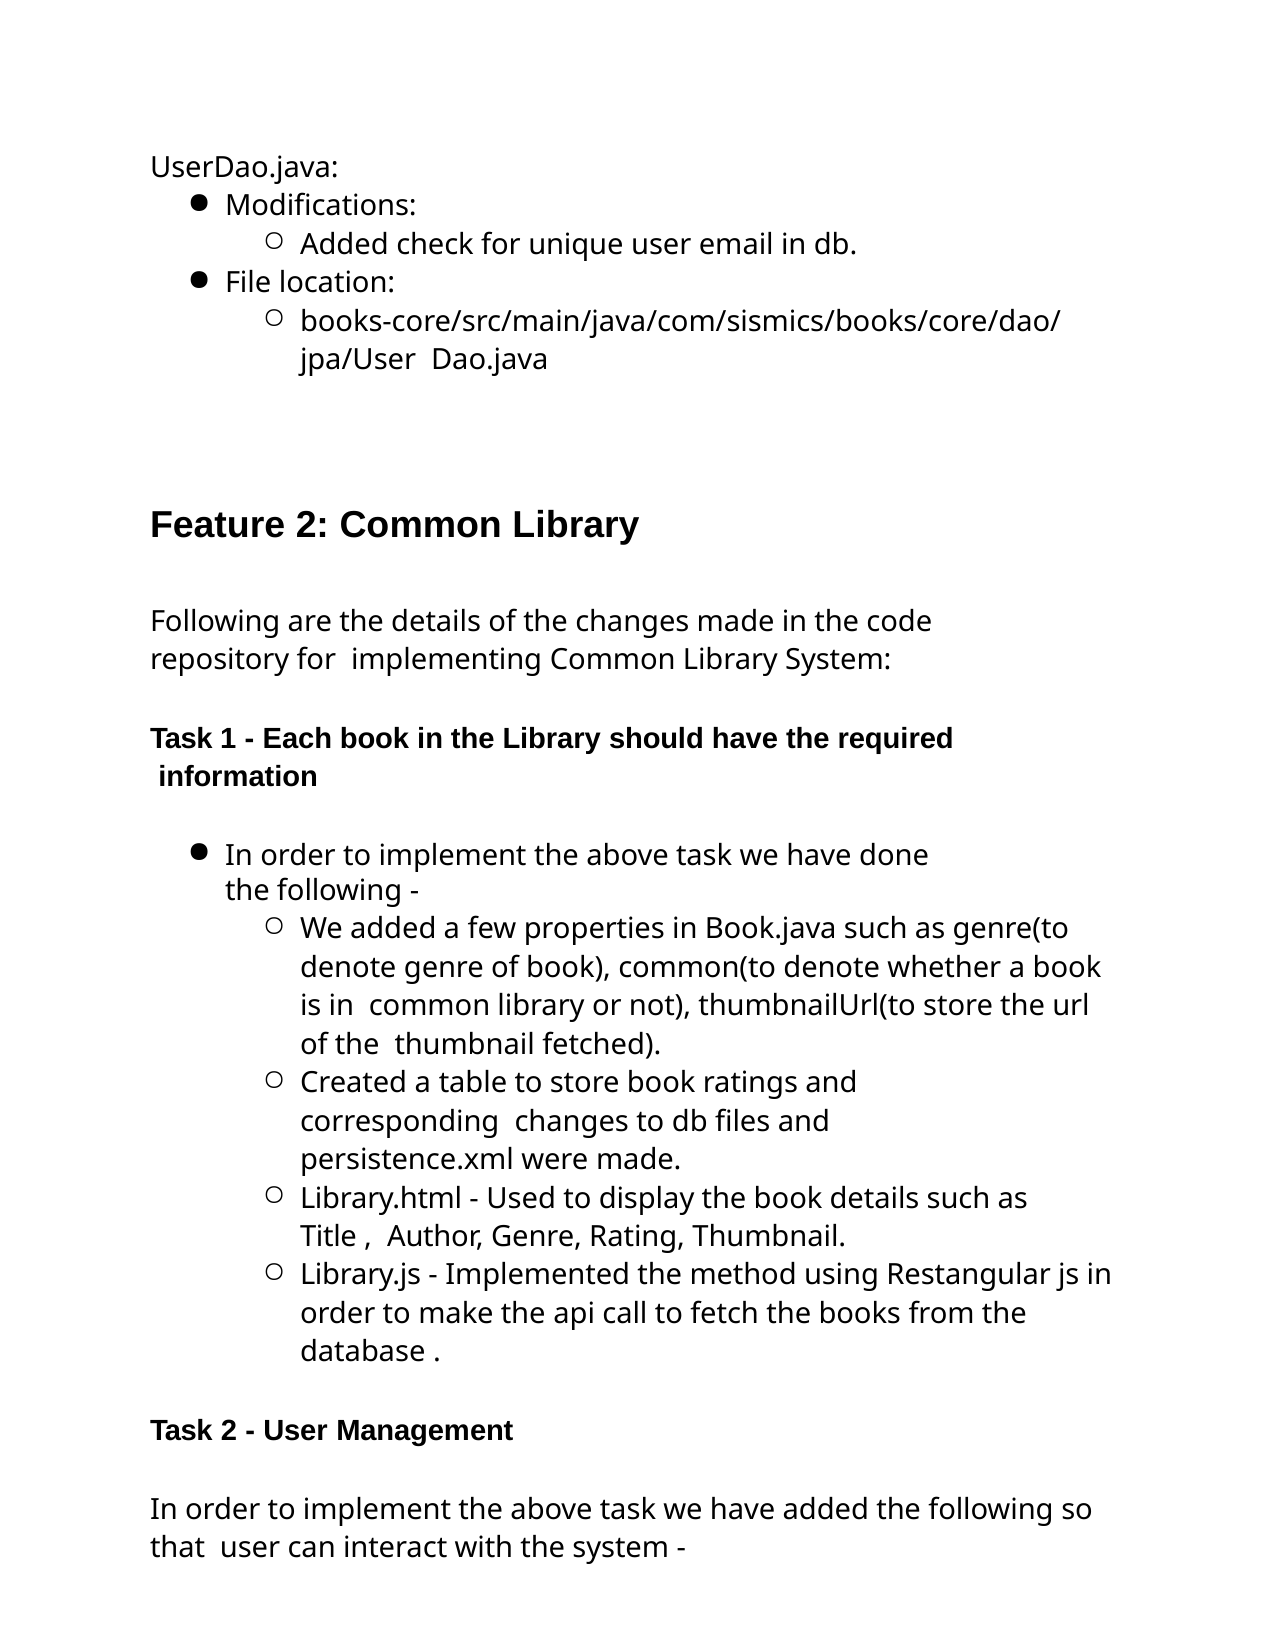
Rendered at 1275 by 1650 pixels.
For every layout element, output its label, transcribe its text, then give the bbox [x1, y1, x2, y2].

text_box UserDao.java: Modifications: Added check for unique user email in db. File location: books-core/src/main/java/com/sismics/books/core/dao/jpa/User Dao.java [147, 142, 1117, 376]
text_box Feature 2: Common Library Following are the details of the changes made in the code repository for implementing Common Library System: Task 1 - Each book in the Library should have the required information In order to implement the above task we have done the following - We added a few properties in Book.java such as genre(to denote genre of book), common(to denote whether a book is in common library or not), thumbnailUrl(to store the url of the thumbnail fetched). Created a table to store book ratings and corresponding changes to db files and persistence.xml were made. Library.html - Used to display the book details such as Title , Author, Genre, Rating, Thumbnail. Library.js - Implemented the method using Restangular js in order to make the api call to fetch the books from the database . Task 2 - User Management In order to implement the above task we have added the following so that user can interact with the system - [147, 498, 1127, 1564]
